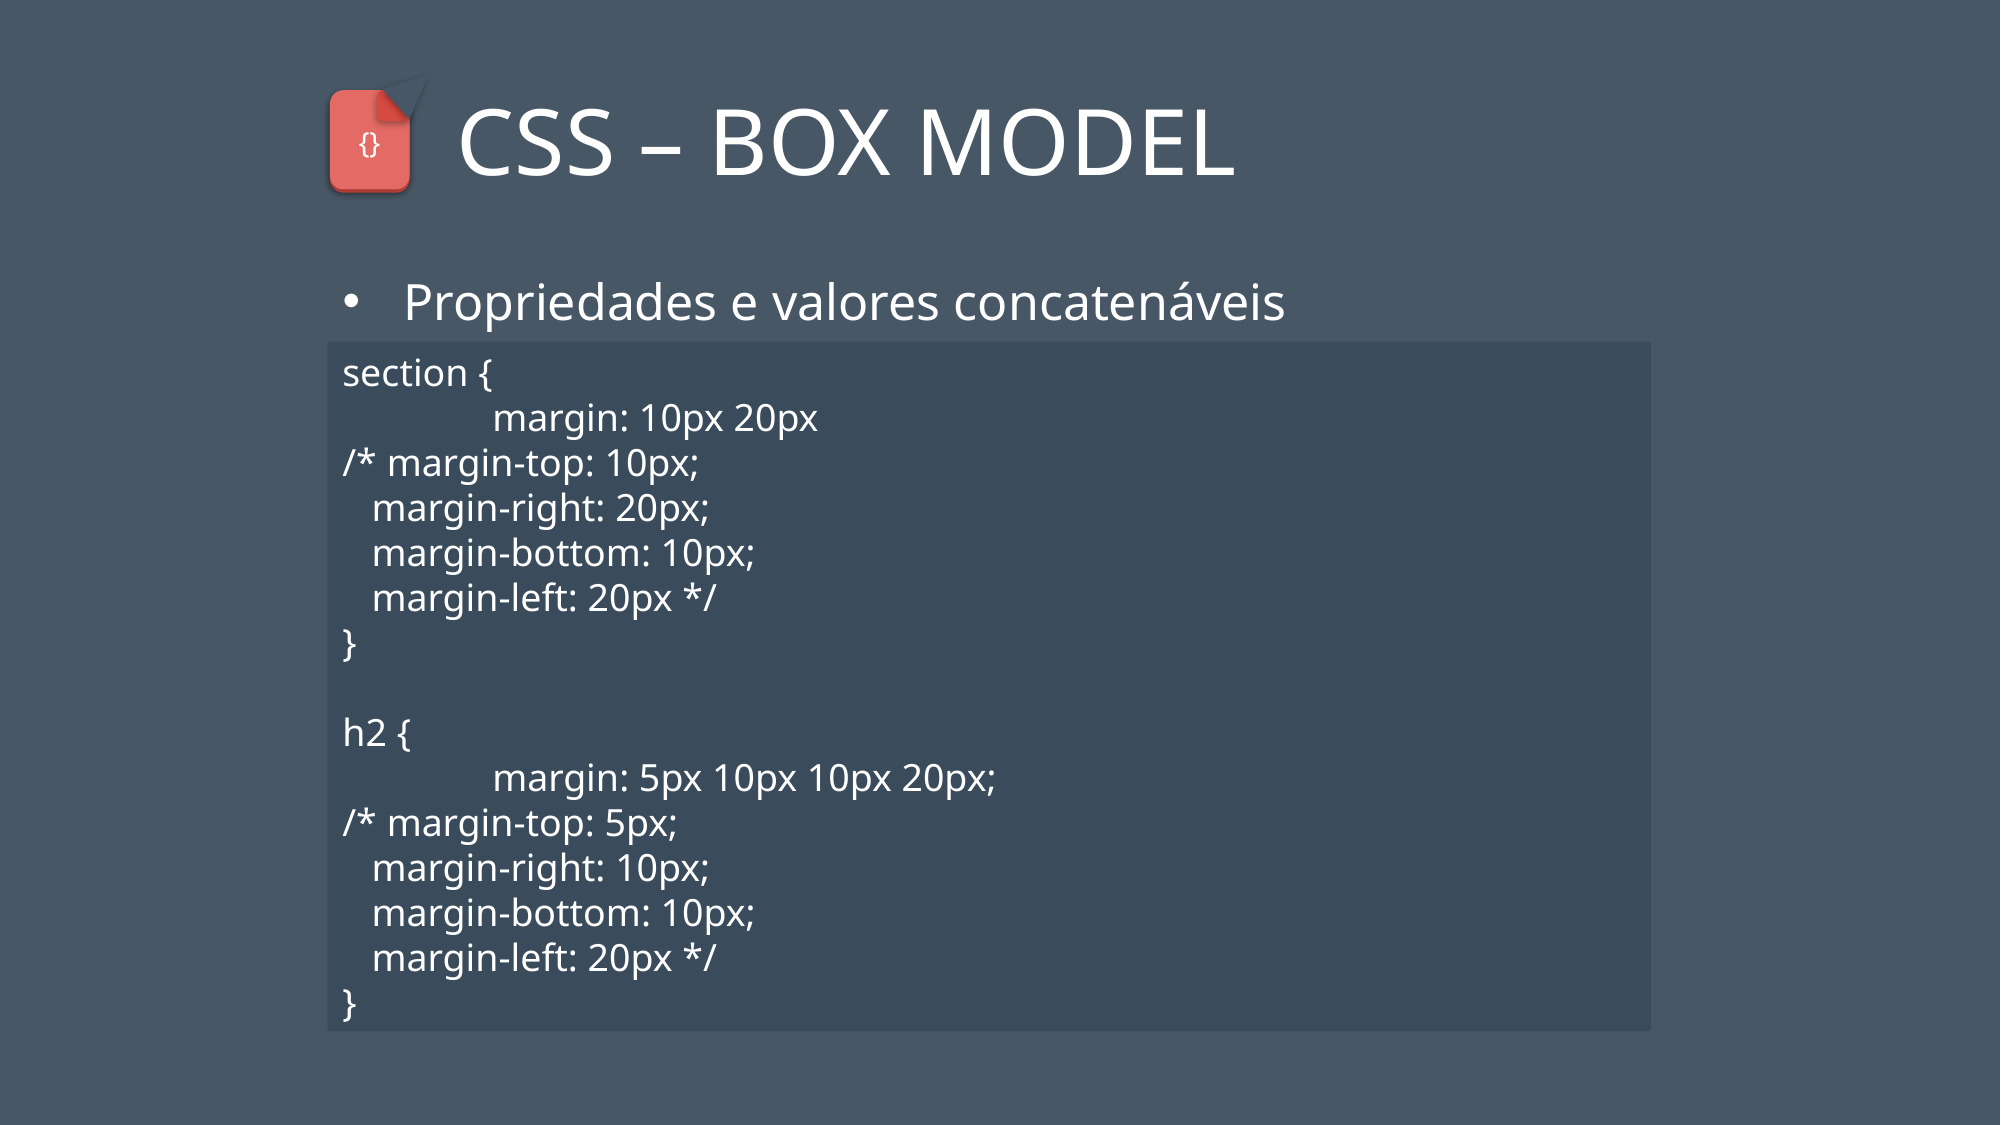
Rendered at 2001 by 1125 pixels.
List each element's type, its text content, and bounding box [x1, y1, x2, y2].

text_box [329, 68, 435, 193]
text_box section { margin: 10px 20px /* margin-top: 10px; margin-right: 20px; margin-bottom: 10px; margin-left: 20px */ } h2 { margin: 5px 10px 10px 20px; /* margin-top: 5px; margin-right: 10px; margin-bottom: 10px; margin-left: 20px */ } [327, 355, 1652, 1032]
list Propriedades e valores concatenáveis [327, 262, 1675, 355]
title CSS – BOX MODEL [441, 45, 1675, 233]
